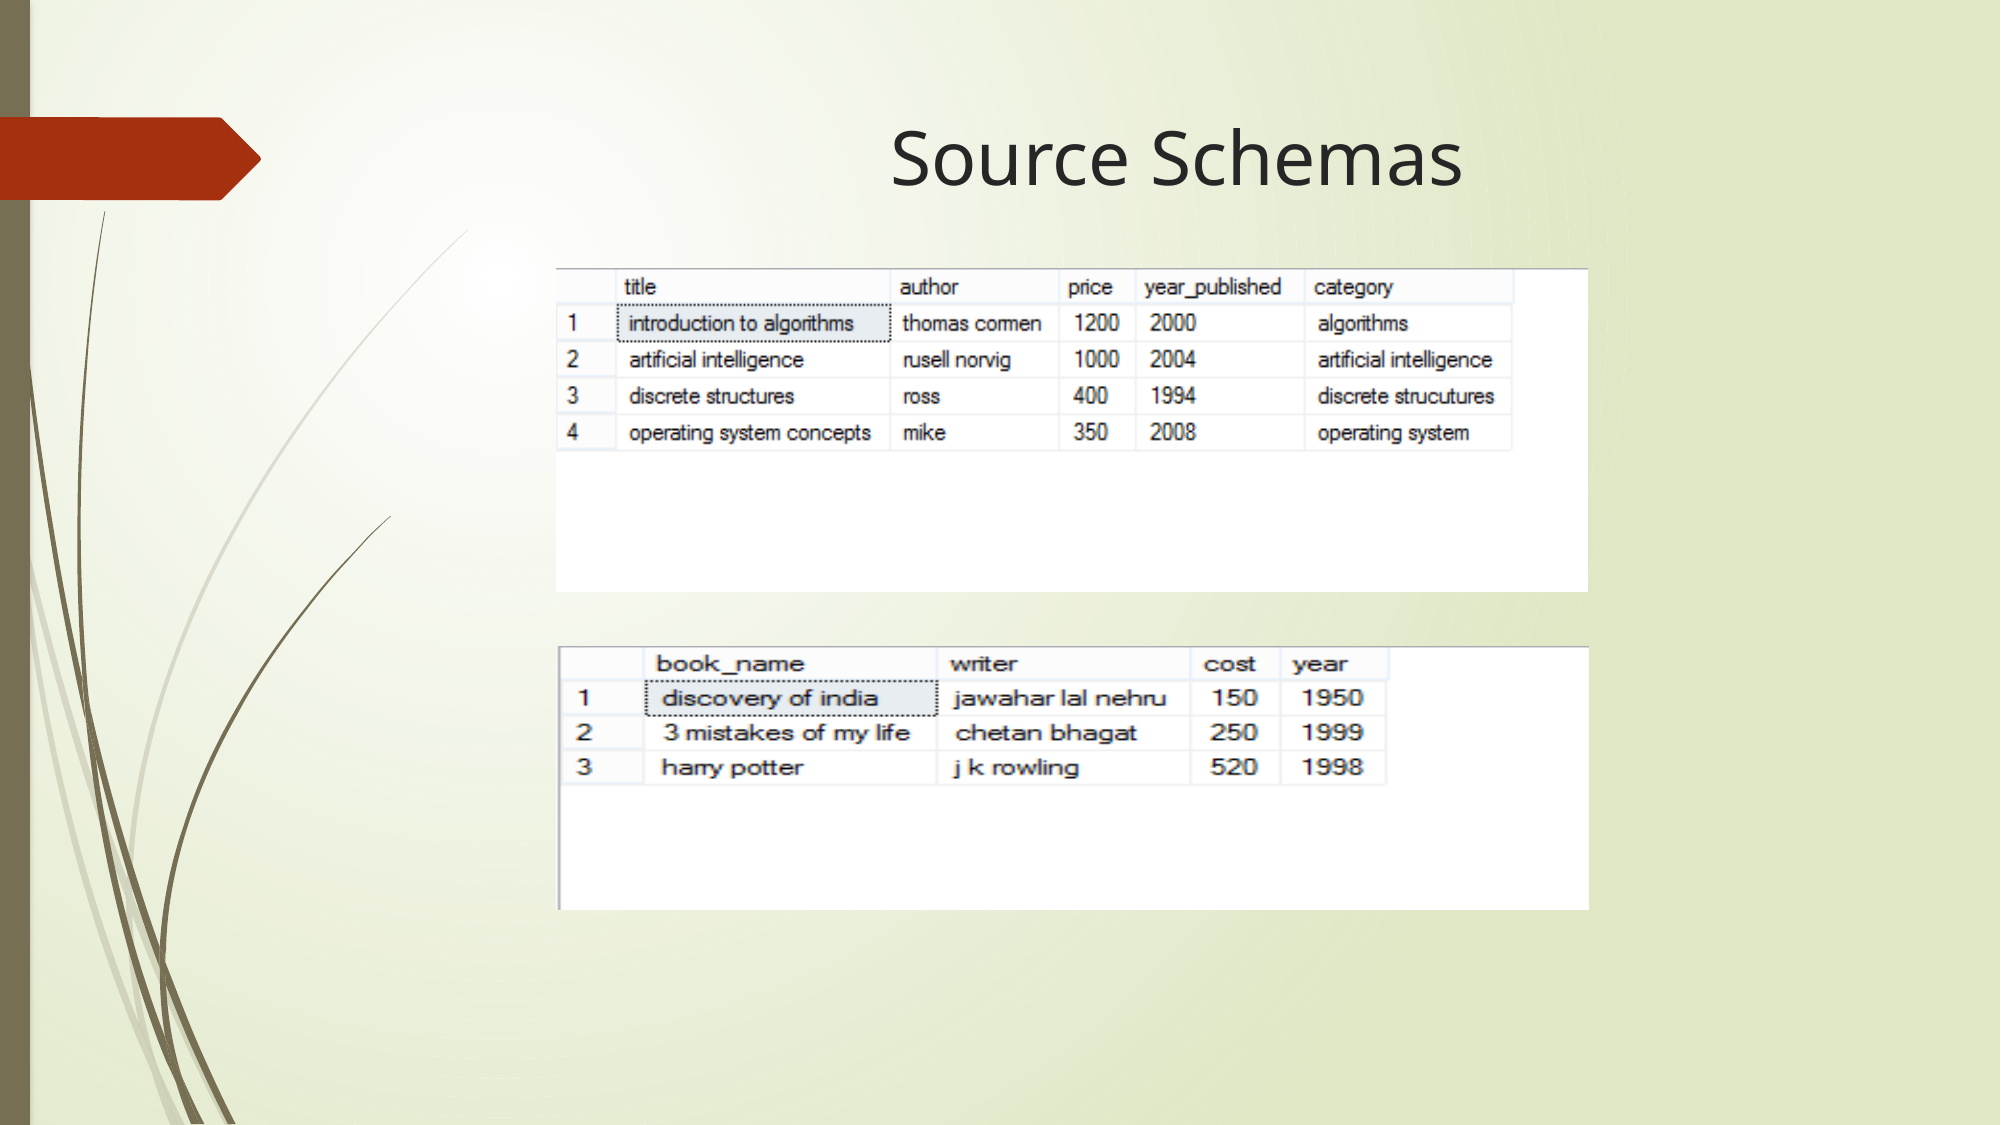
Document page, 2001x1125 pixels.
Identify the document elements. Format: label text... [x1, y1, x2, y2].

title Source Schemas [425, 102, 1706, 234]
picture [556, 645, 1589, 910]
picture [555, 267, 1588, 593]
